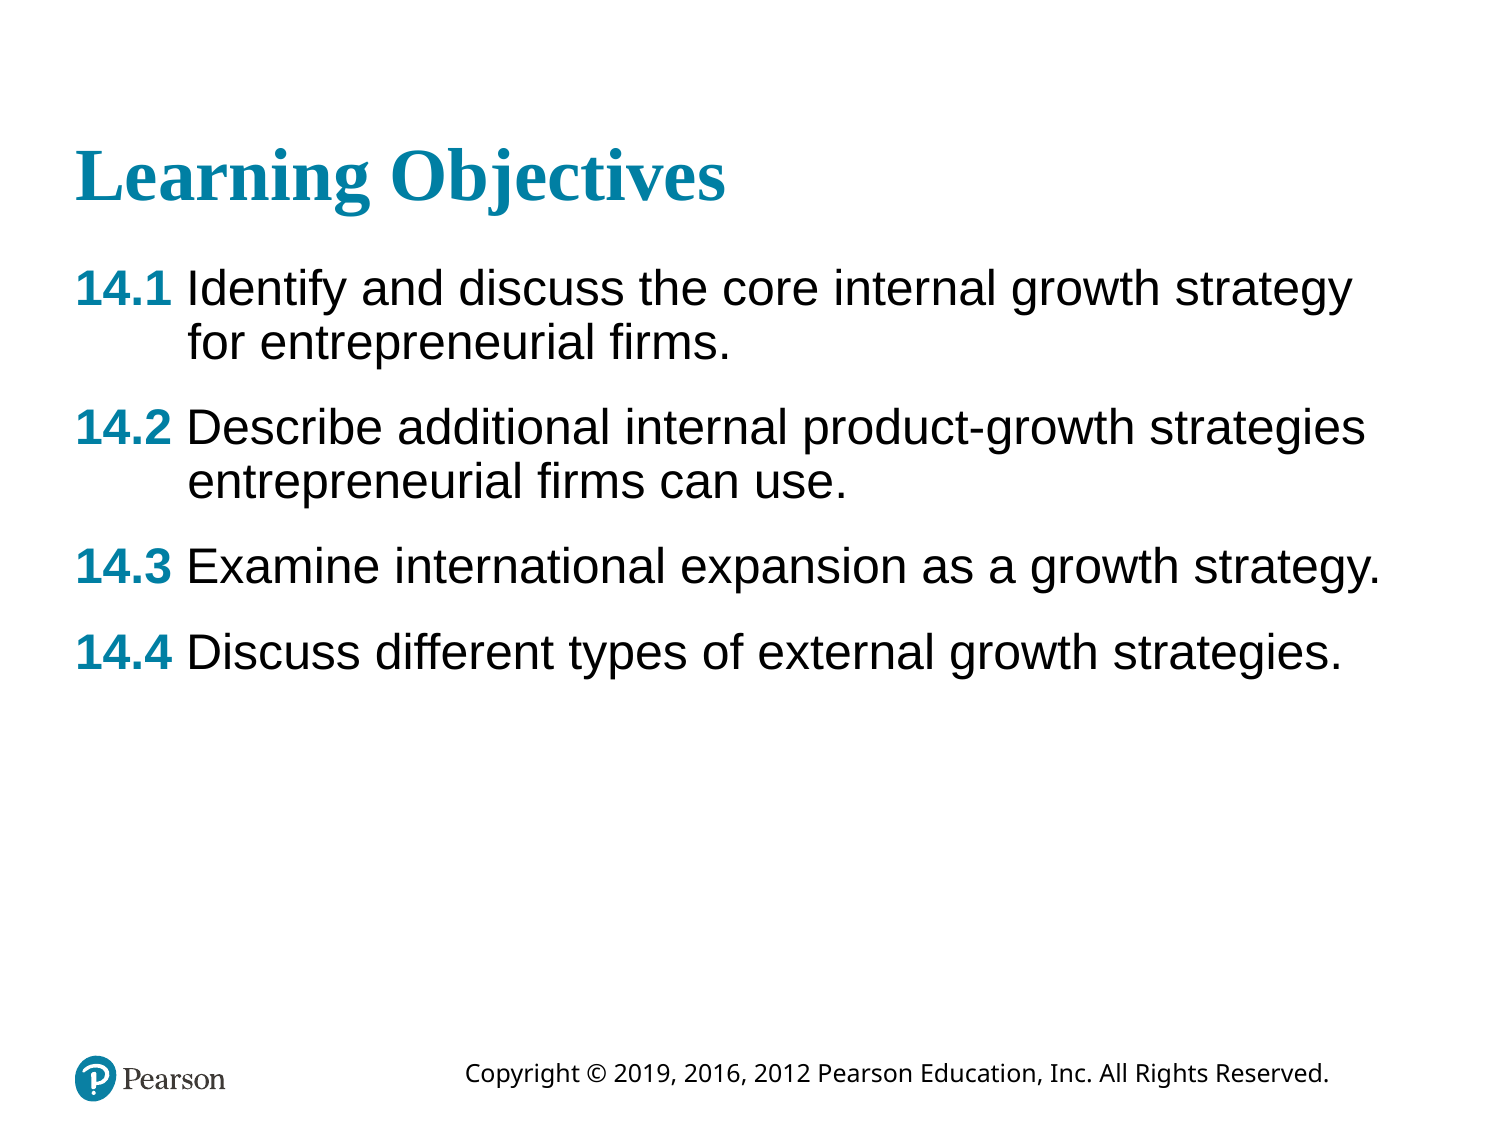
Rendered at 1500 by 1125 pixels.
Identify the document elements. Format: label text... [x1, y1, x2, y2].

list 14.1 Identify and discuss the core internal growth strategy for entrepreneurial firms. 14.2 Describe additional internal product-growth strategies entrepreneurial firms can use. 14.3 Examine international expansion as a growth strategy. 14.4 Discuss different types of external growth strategies. [75, 262, 1400, 1005]
title Learning Objectives [75, 35, 1425, 216]
